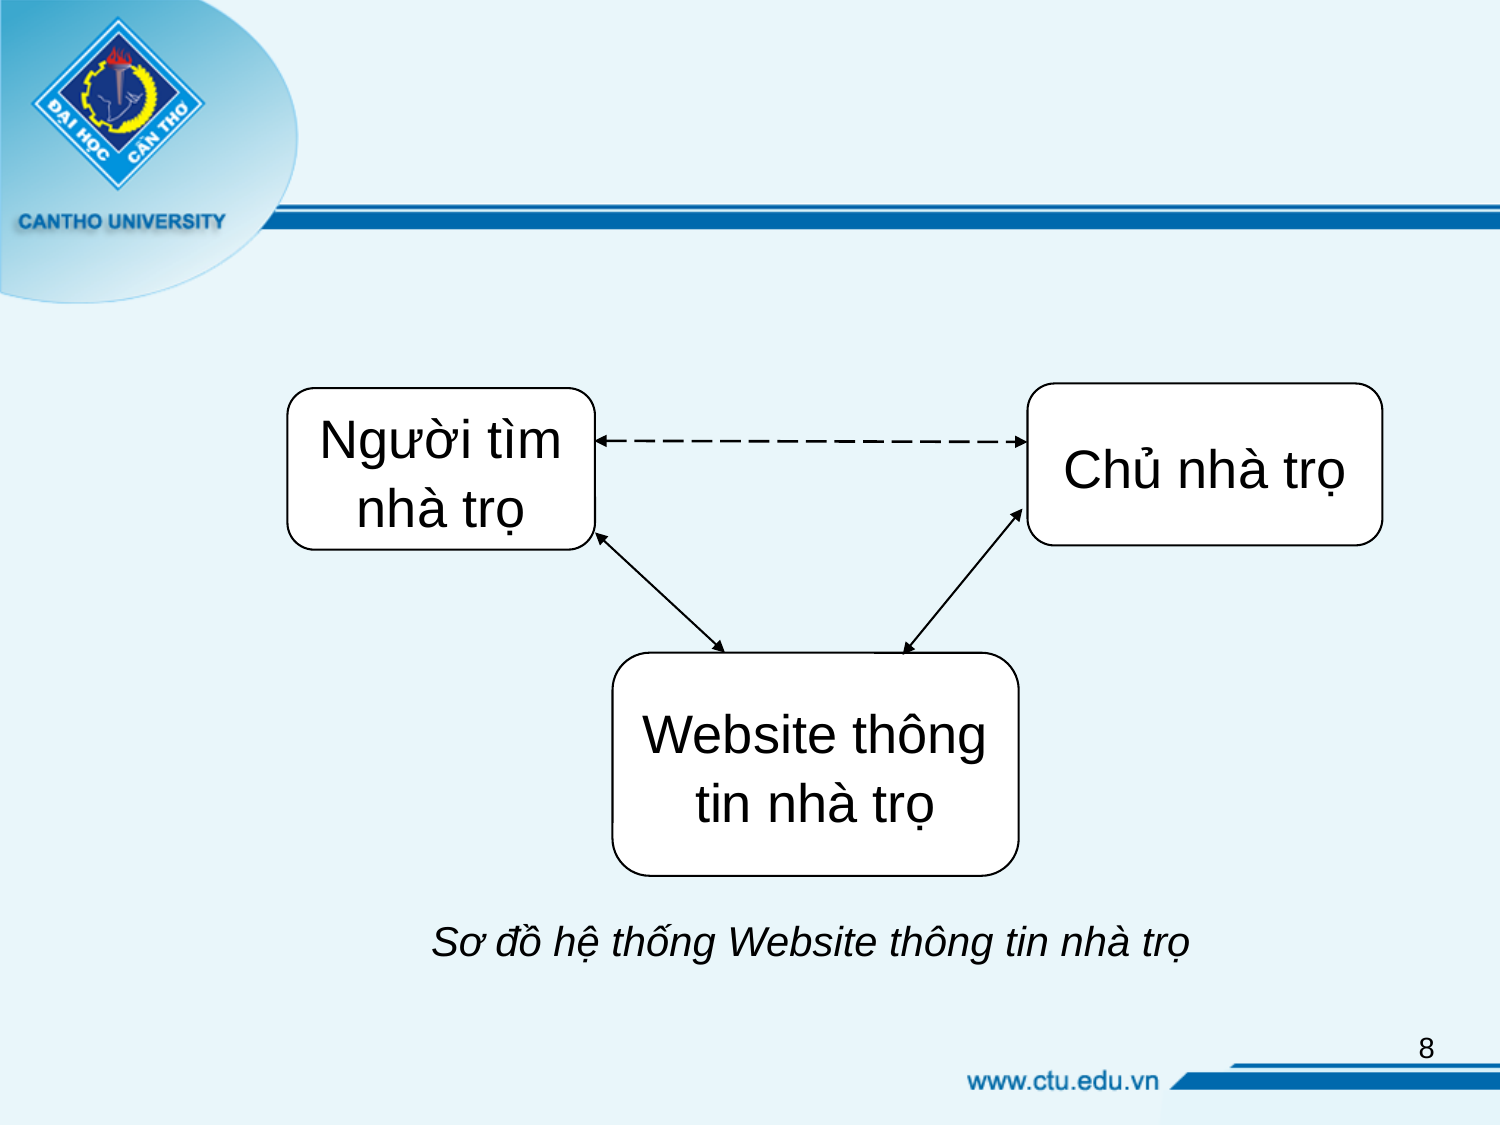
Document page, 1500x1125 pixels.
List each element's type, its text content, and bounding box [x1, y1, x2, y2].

picture [0, 0, 1500, 1125]
text_box Sơ đồ hệ thống Website thông tin nhà trọ [9, 907, 1500, 973]
text_box Website thông tin nhà trọ [611, 651, 1020, 877]
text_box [902, 508, 1023, 655]
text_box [594, 532, 725, 653]
text_box Chủ nhà trọ [1026, 382, 1384, 547]
text_box Người tìm nhà trọ [286, 387, 597, 551]
slide_number 8 [1100, 1021, 1450, 1113]
